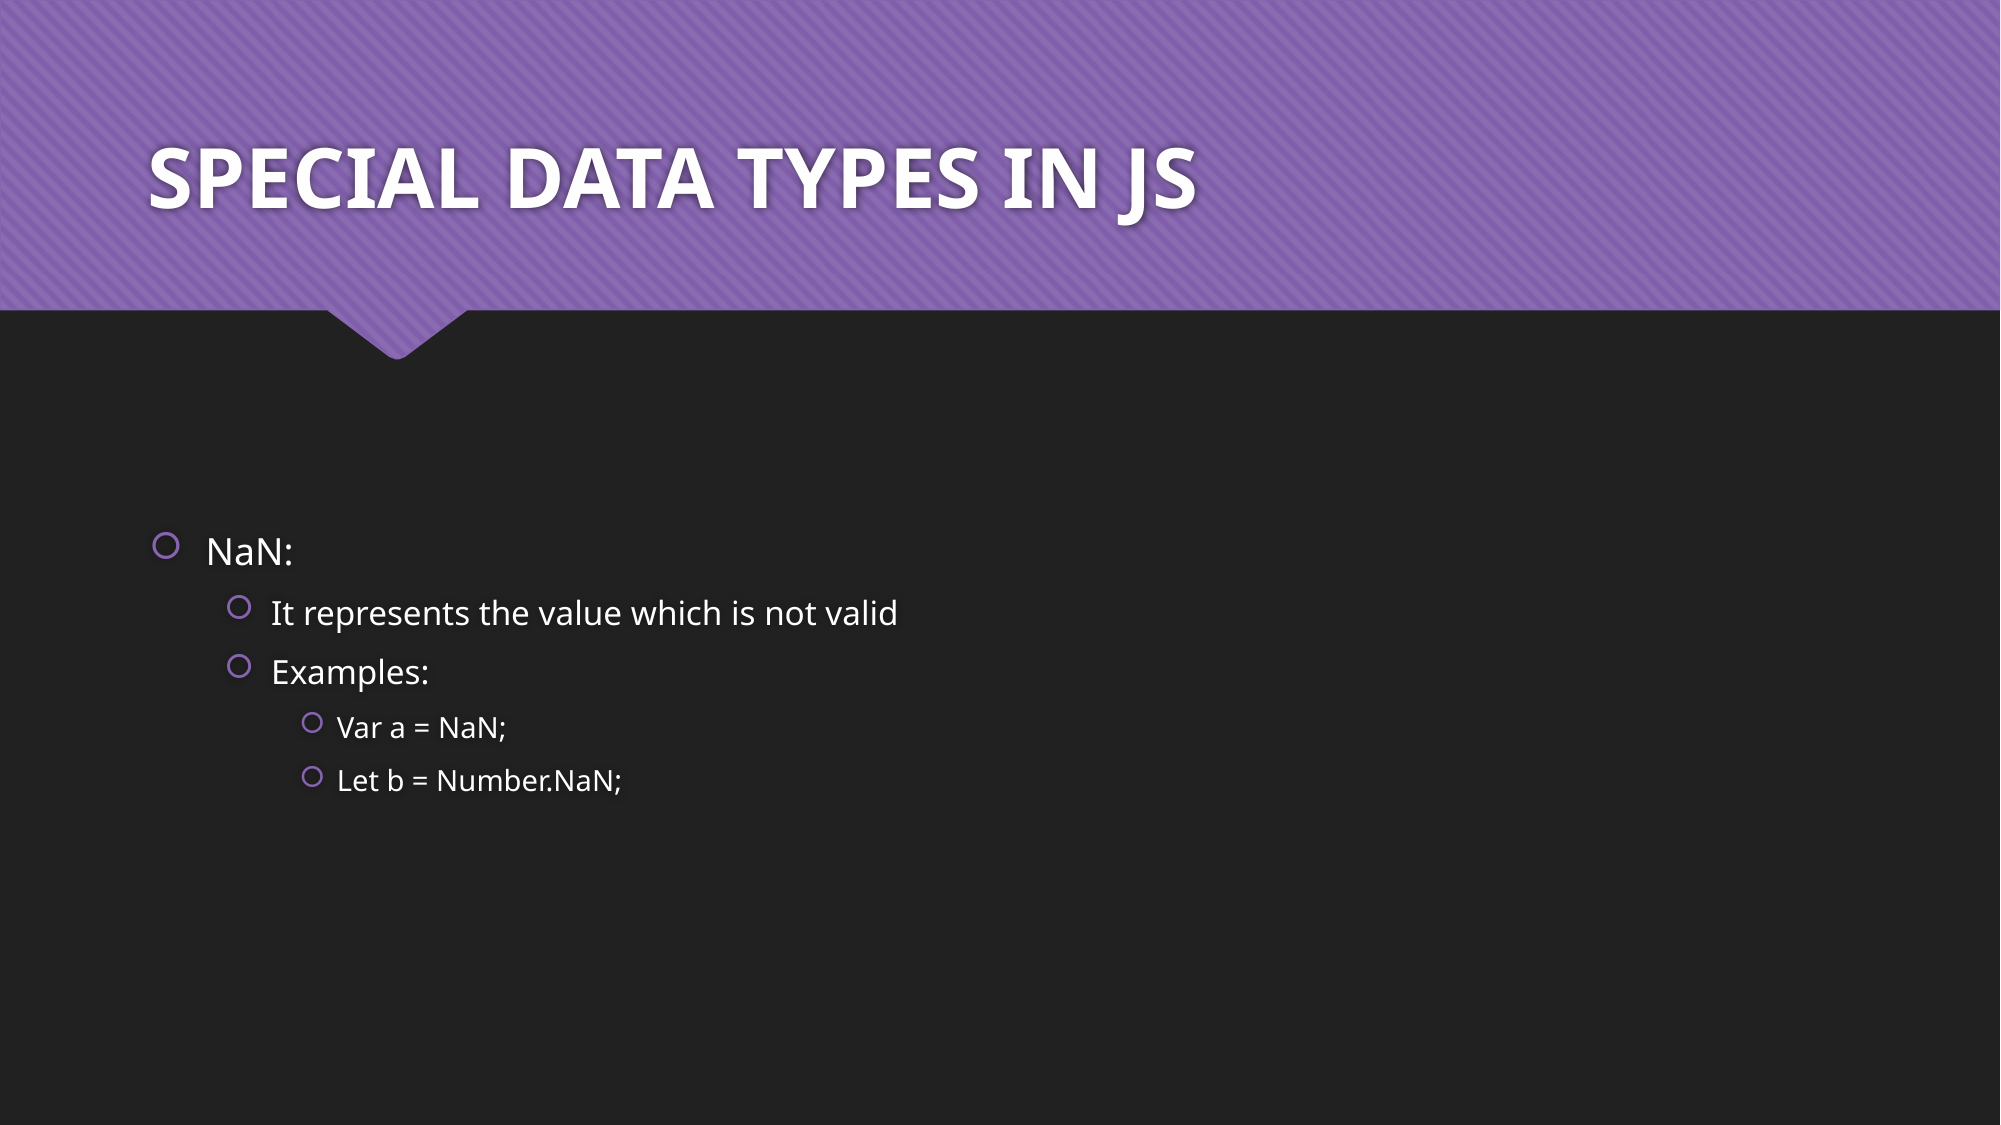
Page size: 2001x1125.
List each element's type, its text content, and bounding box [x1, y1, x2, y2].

list NaN: It represents the value which is not valid Examples: Var a = NaN; Let b = Number.NaN; [134, 364, 1866, 962]
title SPECIAL DATA TYPES IN JS [132, 73, 1868, 233]
